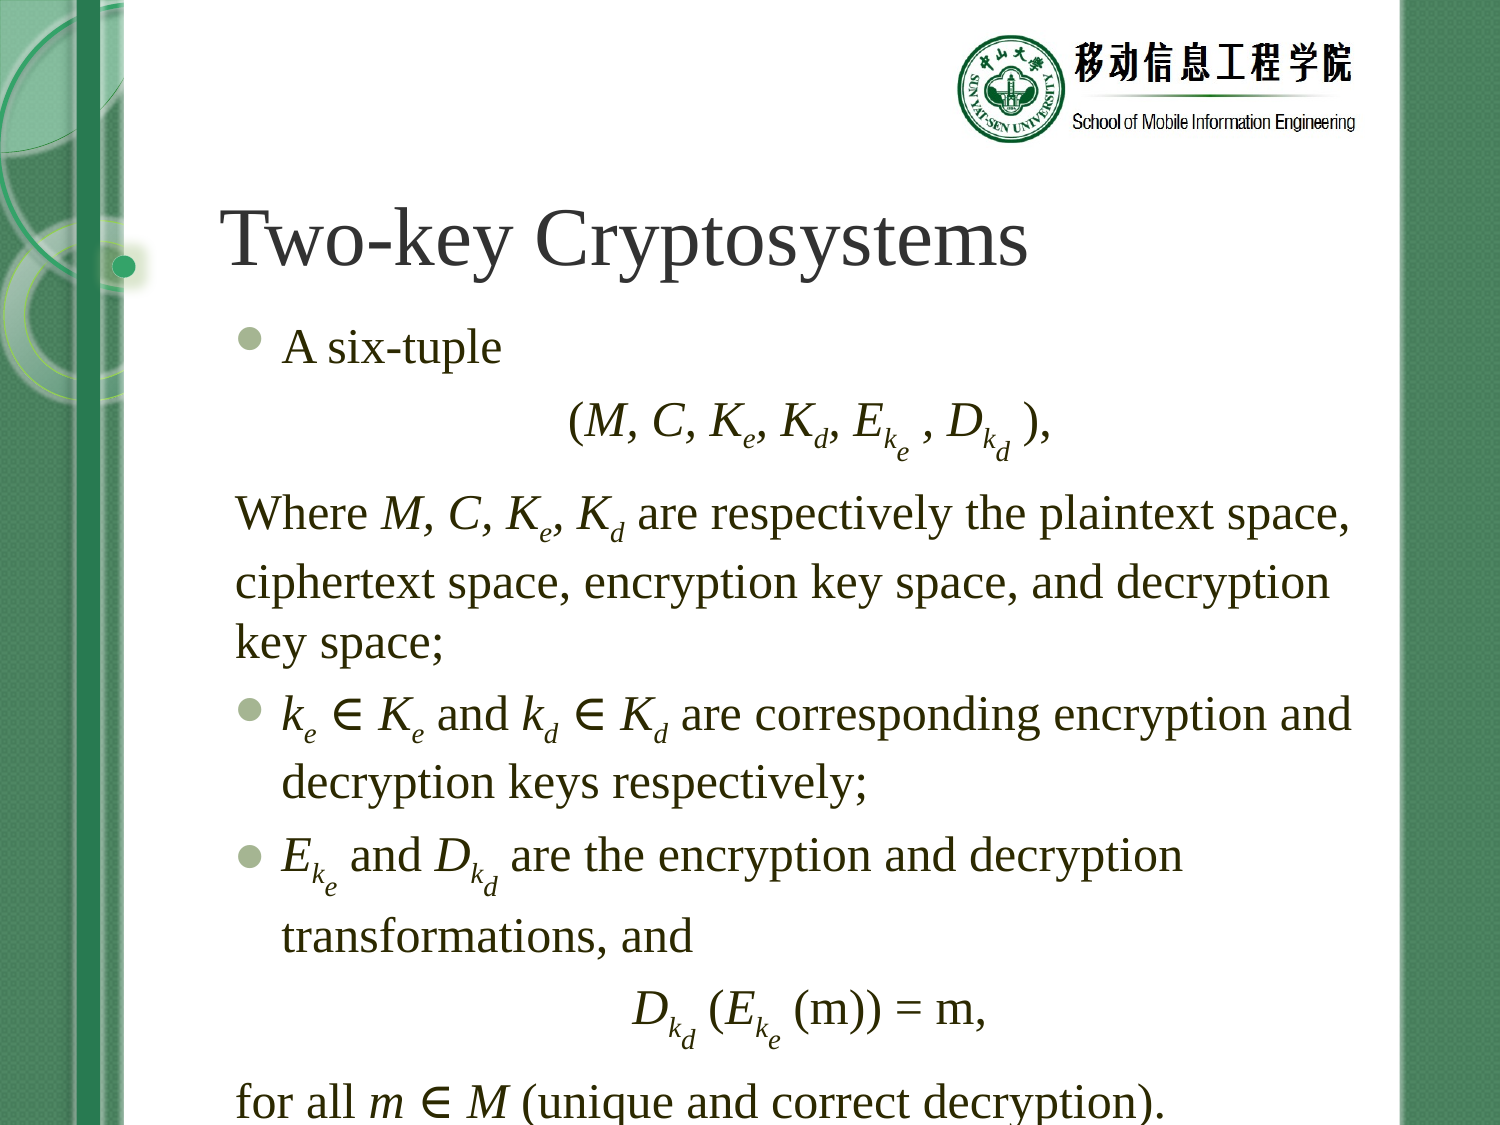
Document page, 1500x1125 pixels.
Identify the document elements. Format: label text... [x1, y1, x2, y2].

picture [950, 30, 1365, 138]
list A six-tuple (M, C, Ke, Kd, Eke , Dkd ), Where M, C, Ke, Kd are respectively the plaintext space, ciphertext space, encryption key space, and decryption key space; ke ∈ Ke and kd ∈ Kd are corresponding encryption and decryption keys respectively; Eke and Dkd are the encryption and decryption transformations, and Dkd (Eke (m)) = m, for all m ∈ M (unique and correct decryption). [206, 306, 1400, 1024]
title Two-key Cryptosystems [204, 138, 1388, 327]
